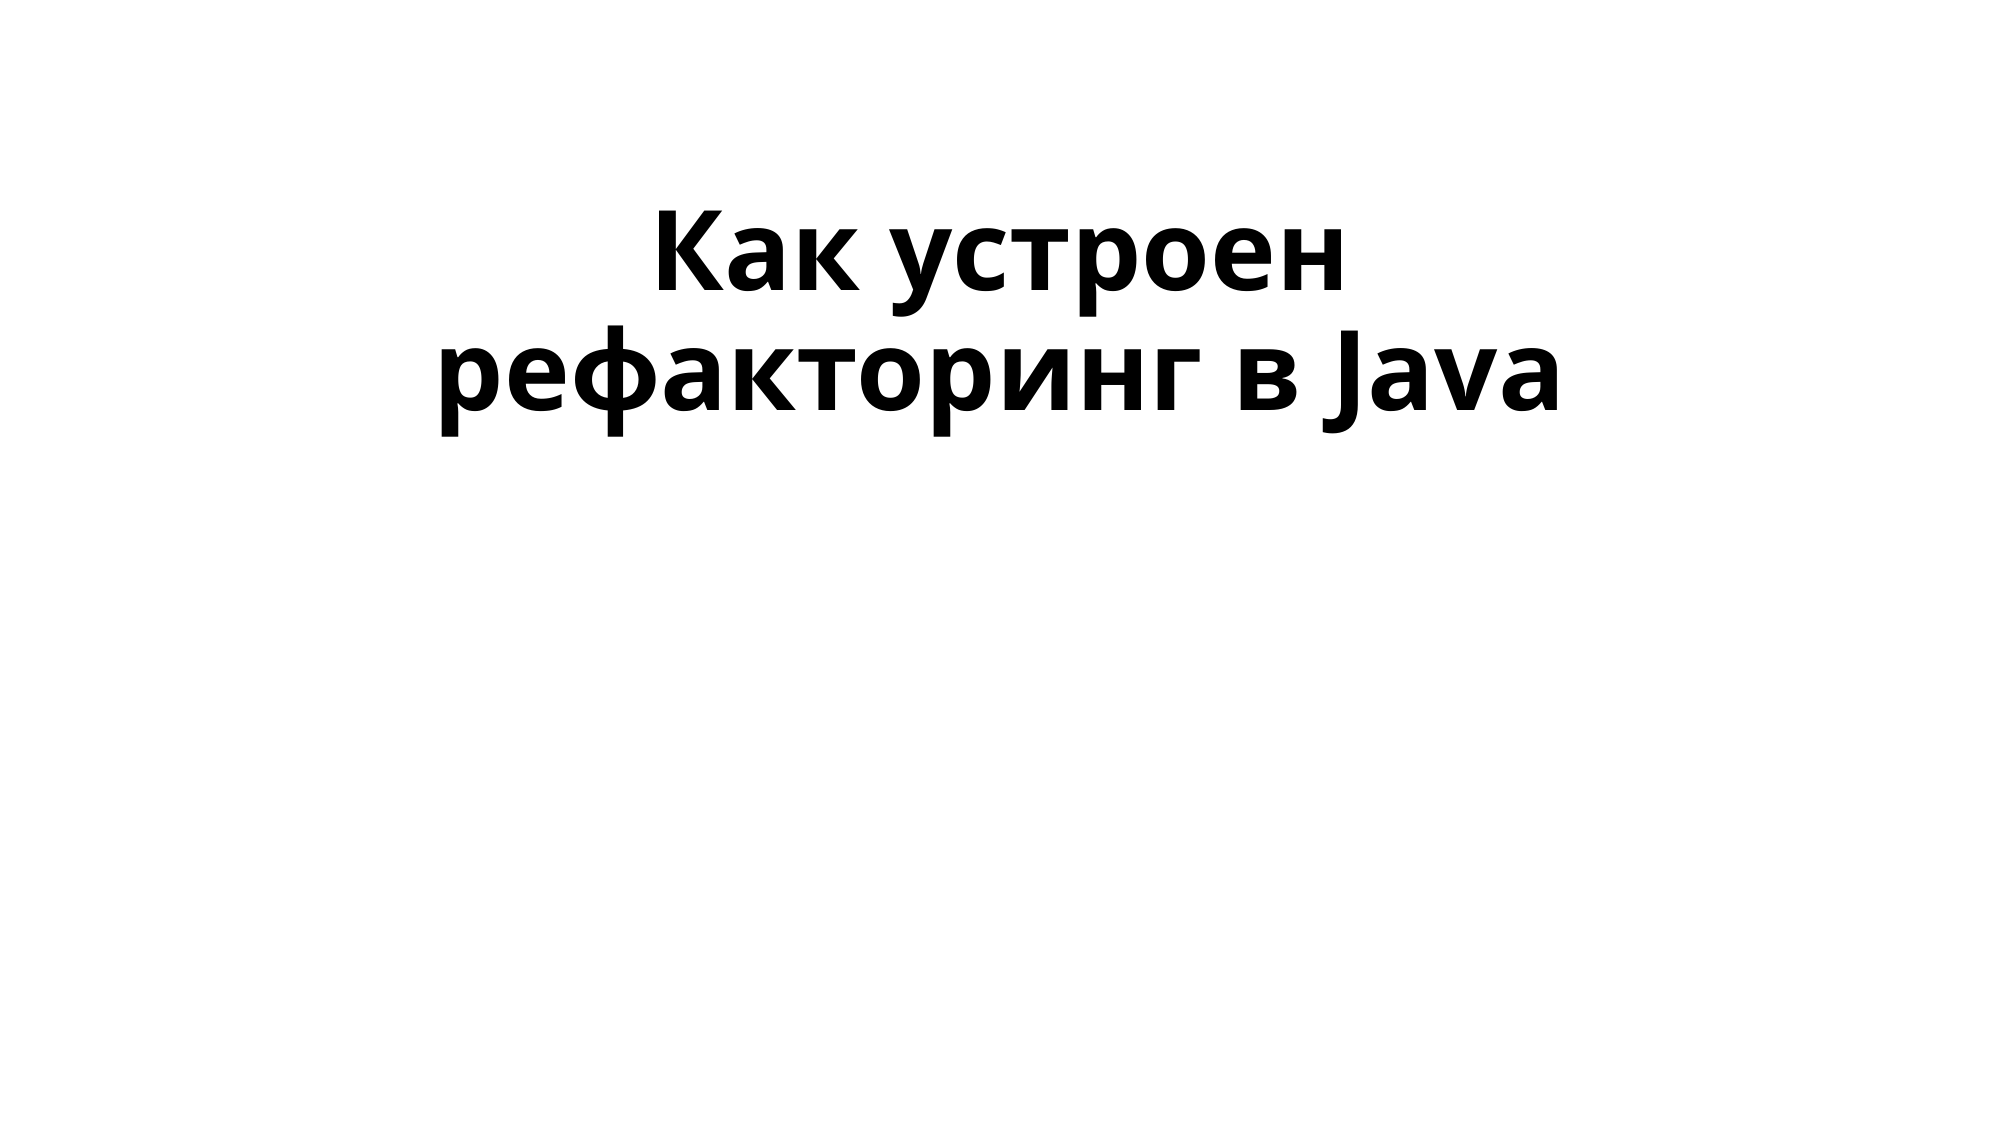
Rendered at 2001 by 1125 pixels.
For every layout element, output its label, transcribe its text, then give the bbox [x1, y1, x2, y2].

title Как устроен рефакторинг в Java [249, 184, 1750, 576]
